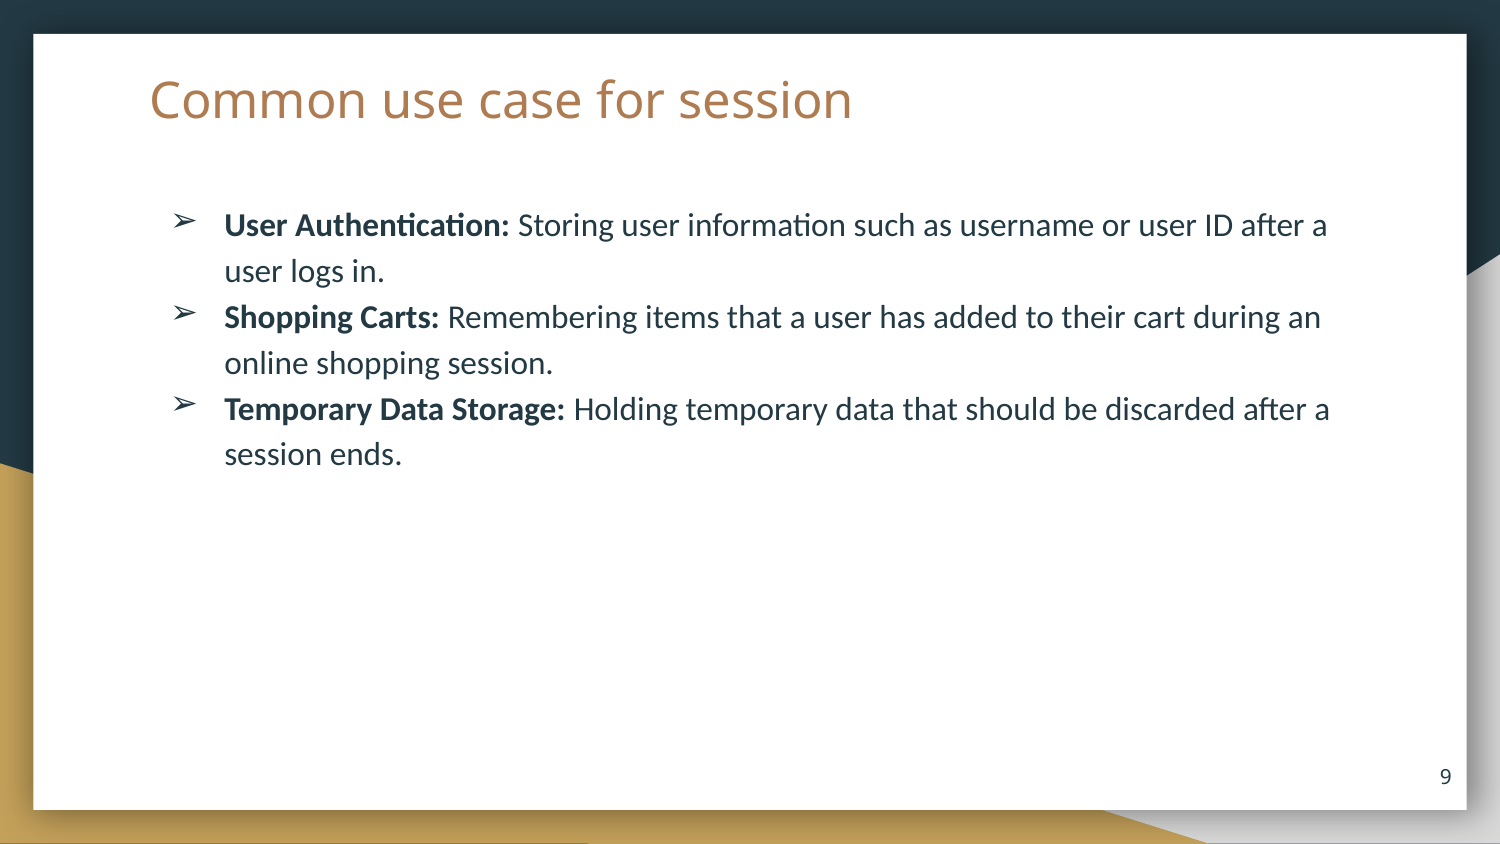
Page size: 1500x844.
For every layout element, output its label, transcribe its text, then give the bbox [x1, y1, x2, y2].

title Common use case for session [134, 53, 1366, 145]
list User Authentication: Storing user information such as username or user ID after a user logs in. Shopping Carts: Remembering items that a user has added to their cart during an online shopping session. Temporary Data Storage: Holding temporary data that should be discarded after a session ends. [134, 182, 1366, 729]
slide_number ‹#› [1376, 745, 1467, 810]
